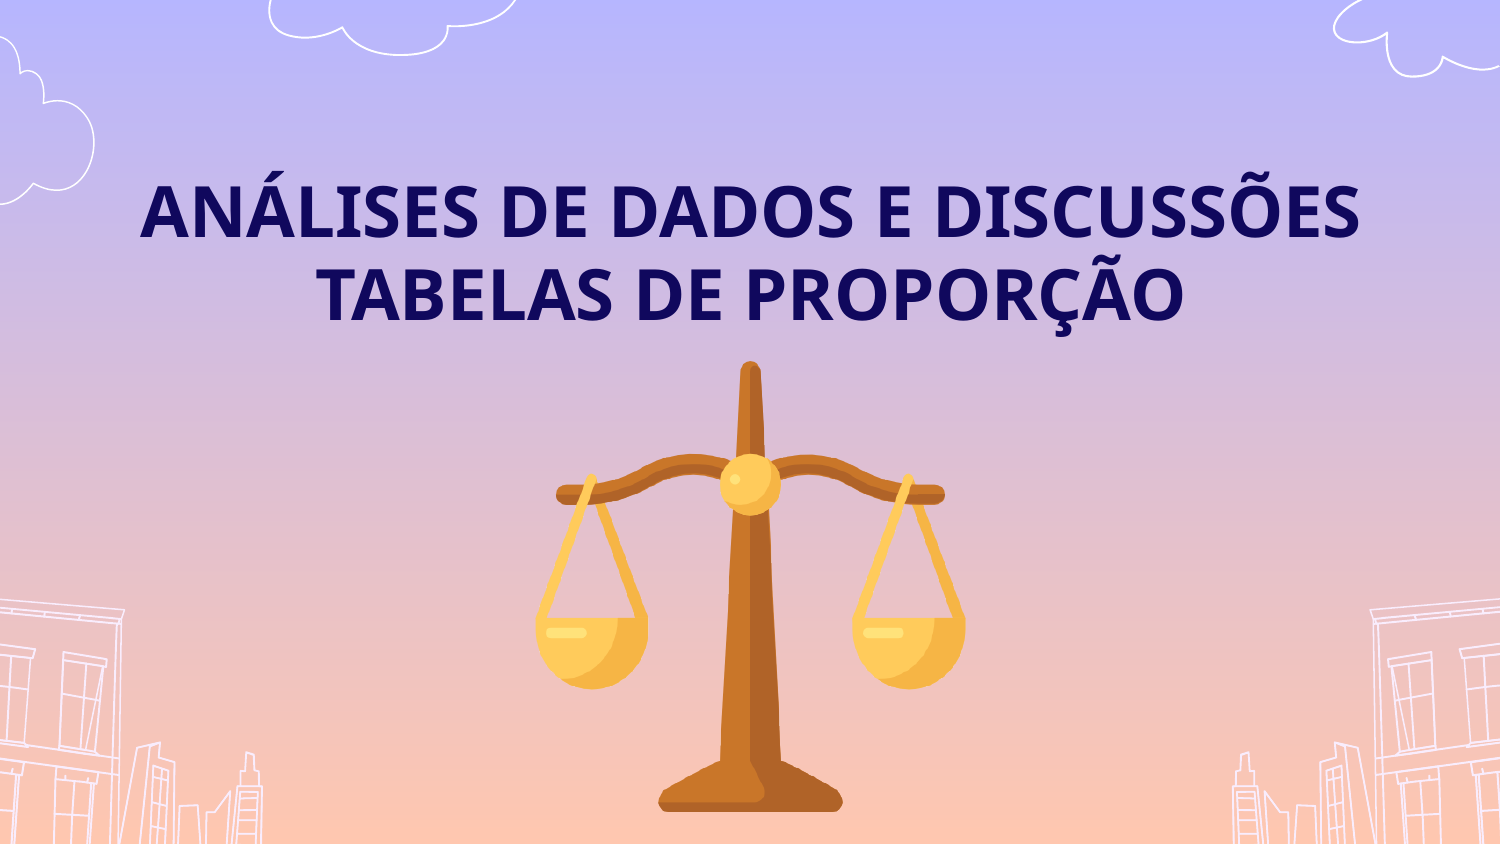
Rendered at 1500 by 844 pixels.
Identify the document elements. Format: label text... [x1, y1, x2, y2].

title ANÁLISES DE DADOS E DISCUSSÕES [75, 152, 1429, 244]
text_box TABELAS DE PROPORÇÃO [74, 234, 1428, 327]
picture [524, 361, 976, 812]
